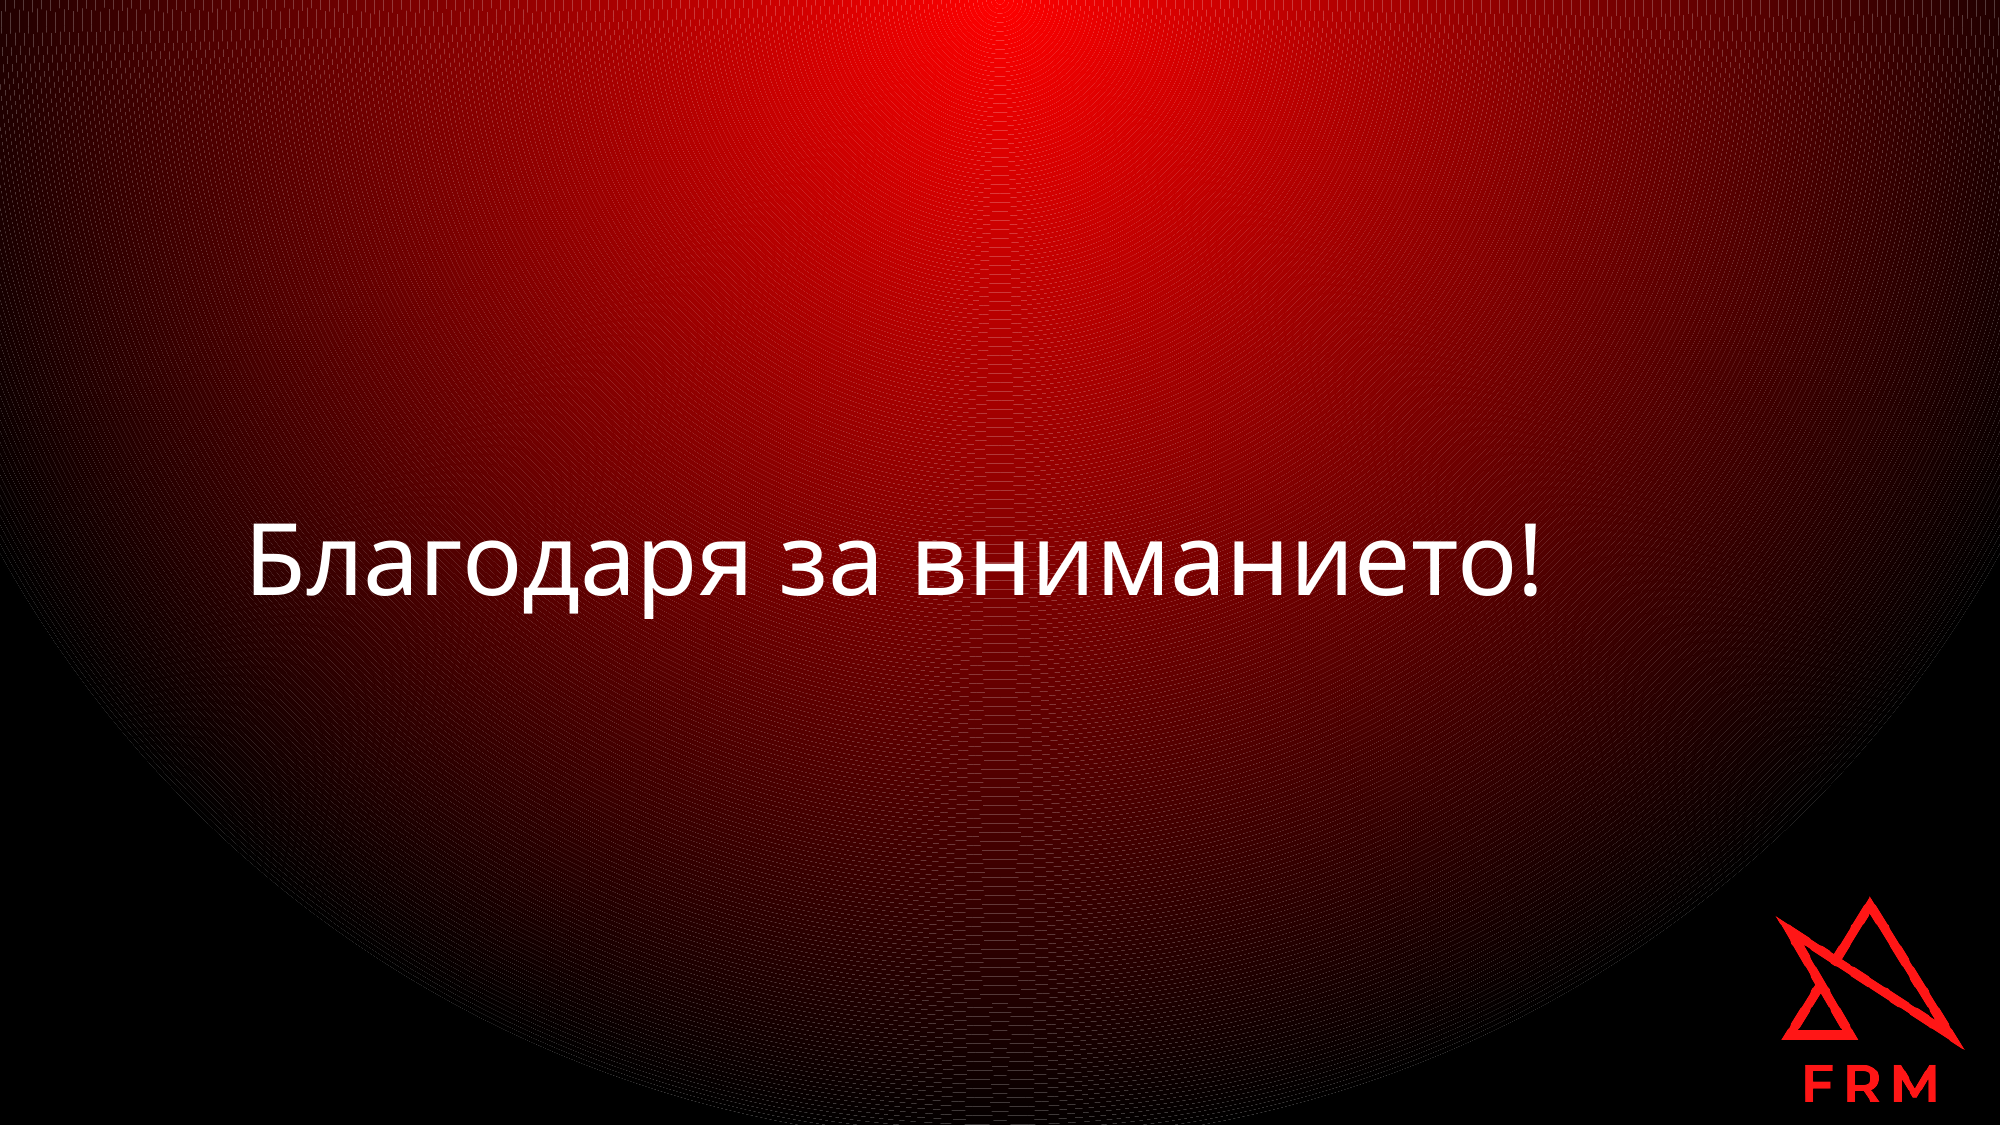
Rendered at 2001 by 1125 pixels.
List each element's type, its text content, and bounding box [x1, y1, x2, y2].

picture [1632, 759, 2000, 1125]
subtitle Благодаря за вниманието! [229, 500, 1771, 625]
